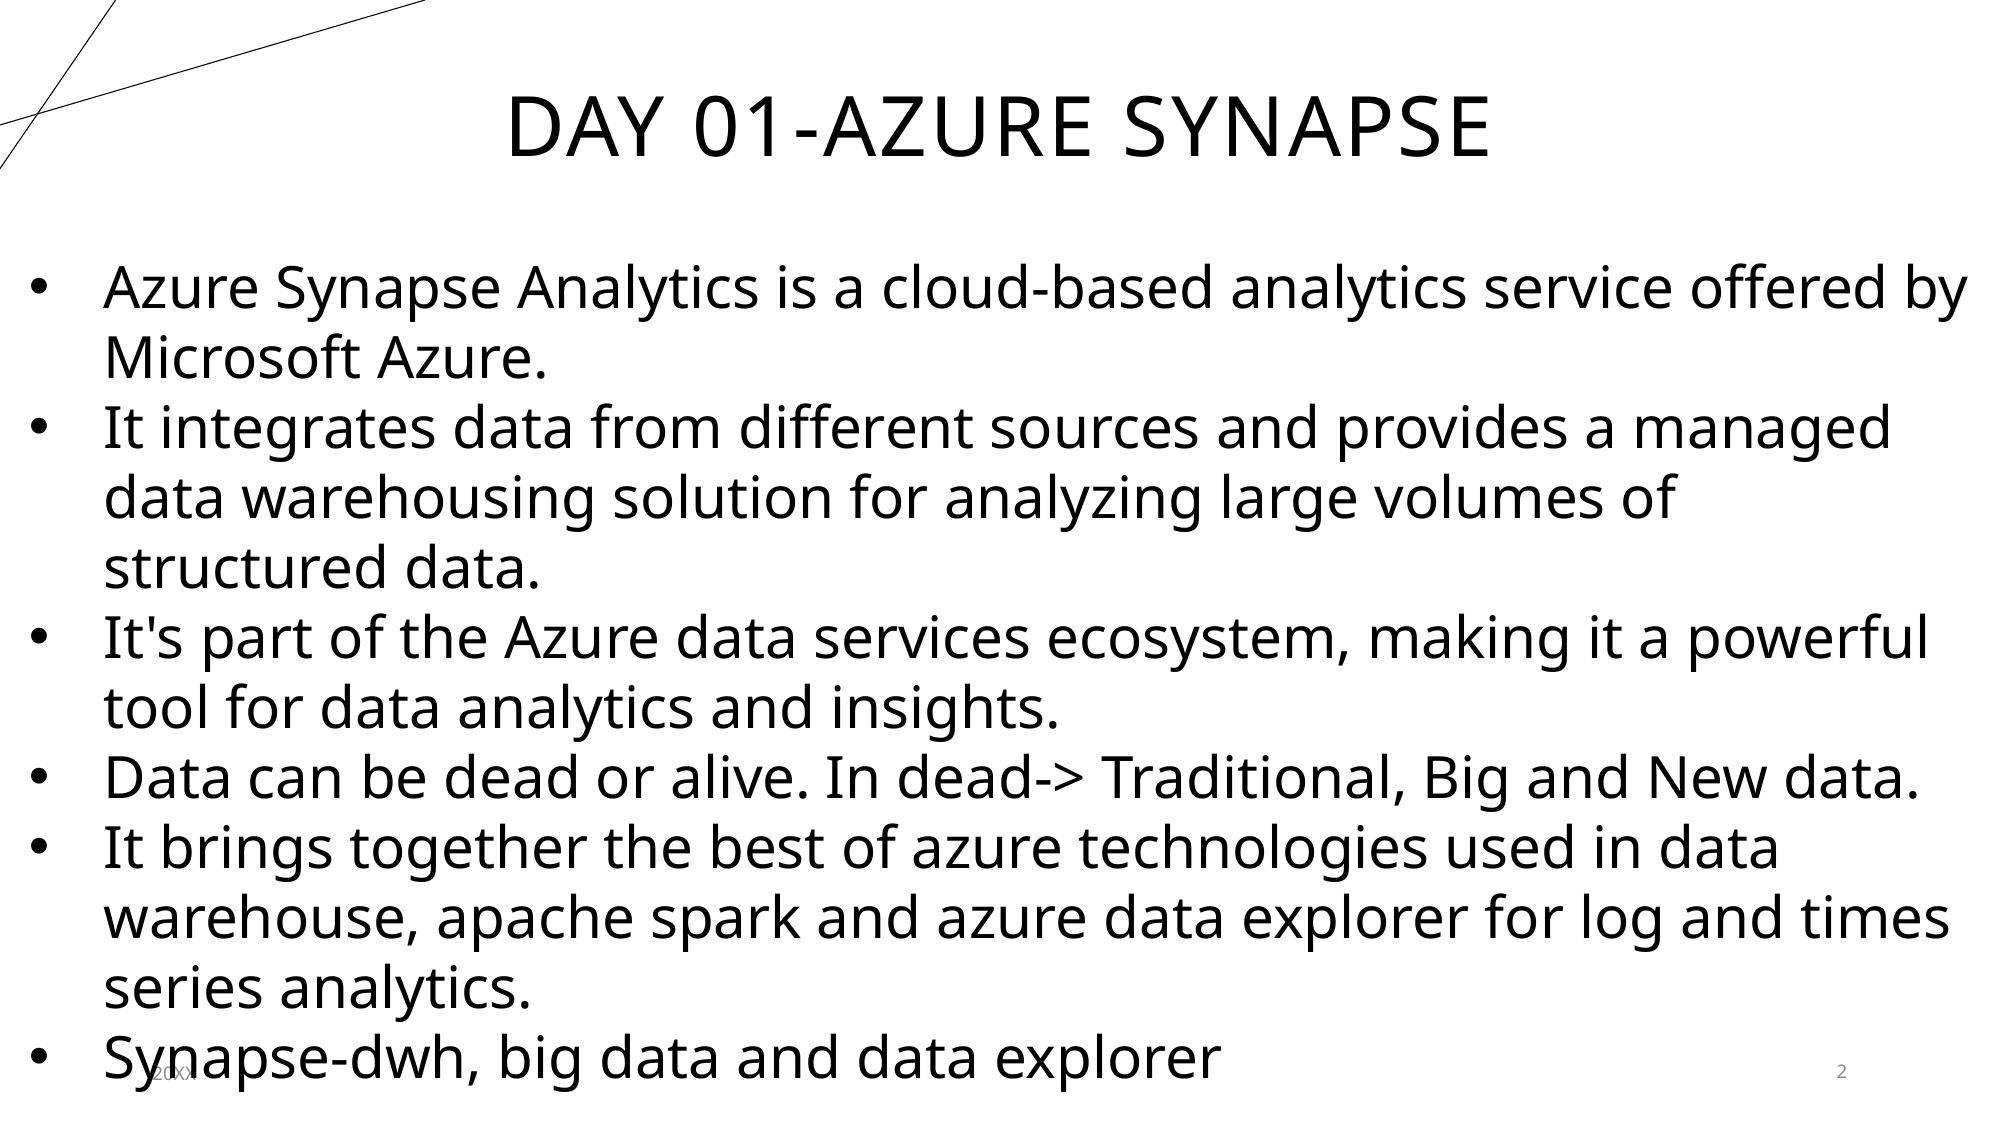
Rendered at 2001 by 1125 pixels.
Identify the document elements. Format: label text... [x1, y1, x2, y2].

text_box Azure Synapse Analytics is a cloud-based analytics service offered by Microsoft Azure. It integrates data from different sources and provides a managed data warehousing solution for analyzing large volumes of structured data. It's part of the Azure data services ecosystem, making it a powerful tool for data analytics and insights. Data can be dead or alive. In dead-> Traditional, Big and New data. It brings together the best of azure technologies used in data warehouse, apache spark and azure data explorer for log and times series analytics. Synapse-dwh, big data and data explorer [13, 243, 1986, 1125]
title DAY 01-Azure Synapse [137, 59, 1861, 148]
text_box [48, 148, 1986, 243]
